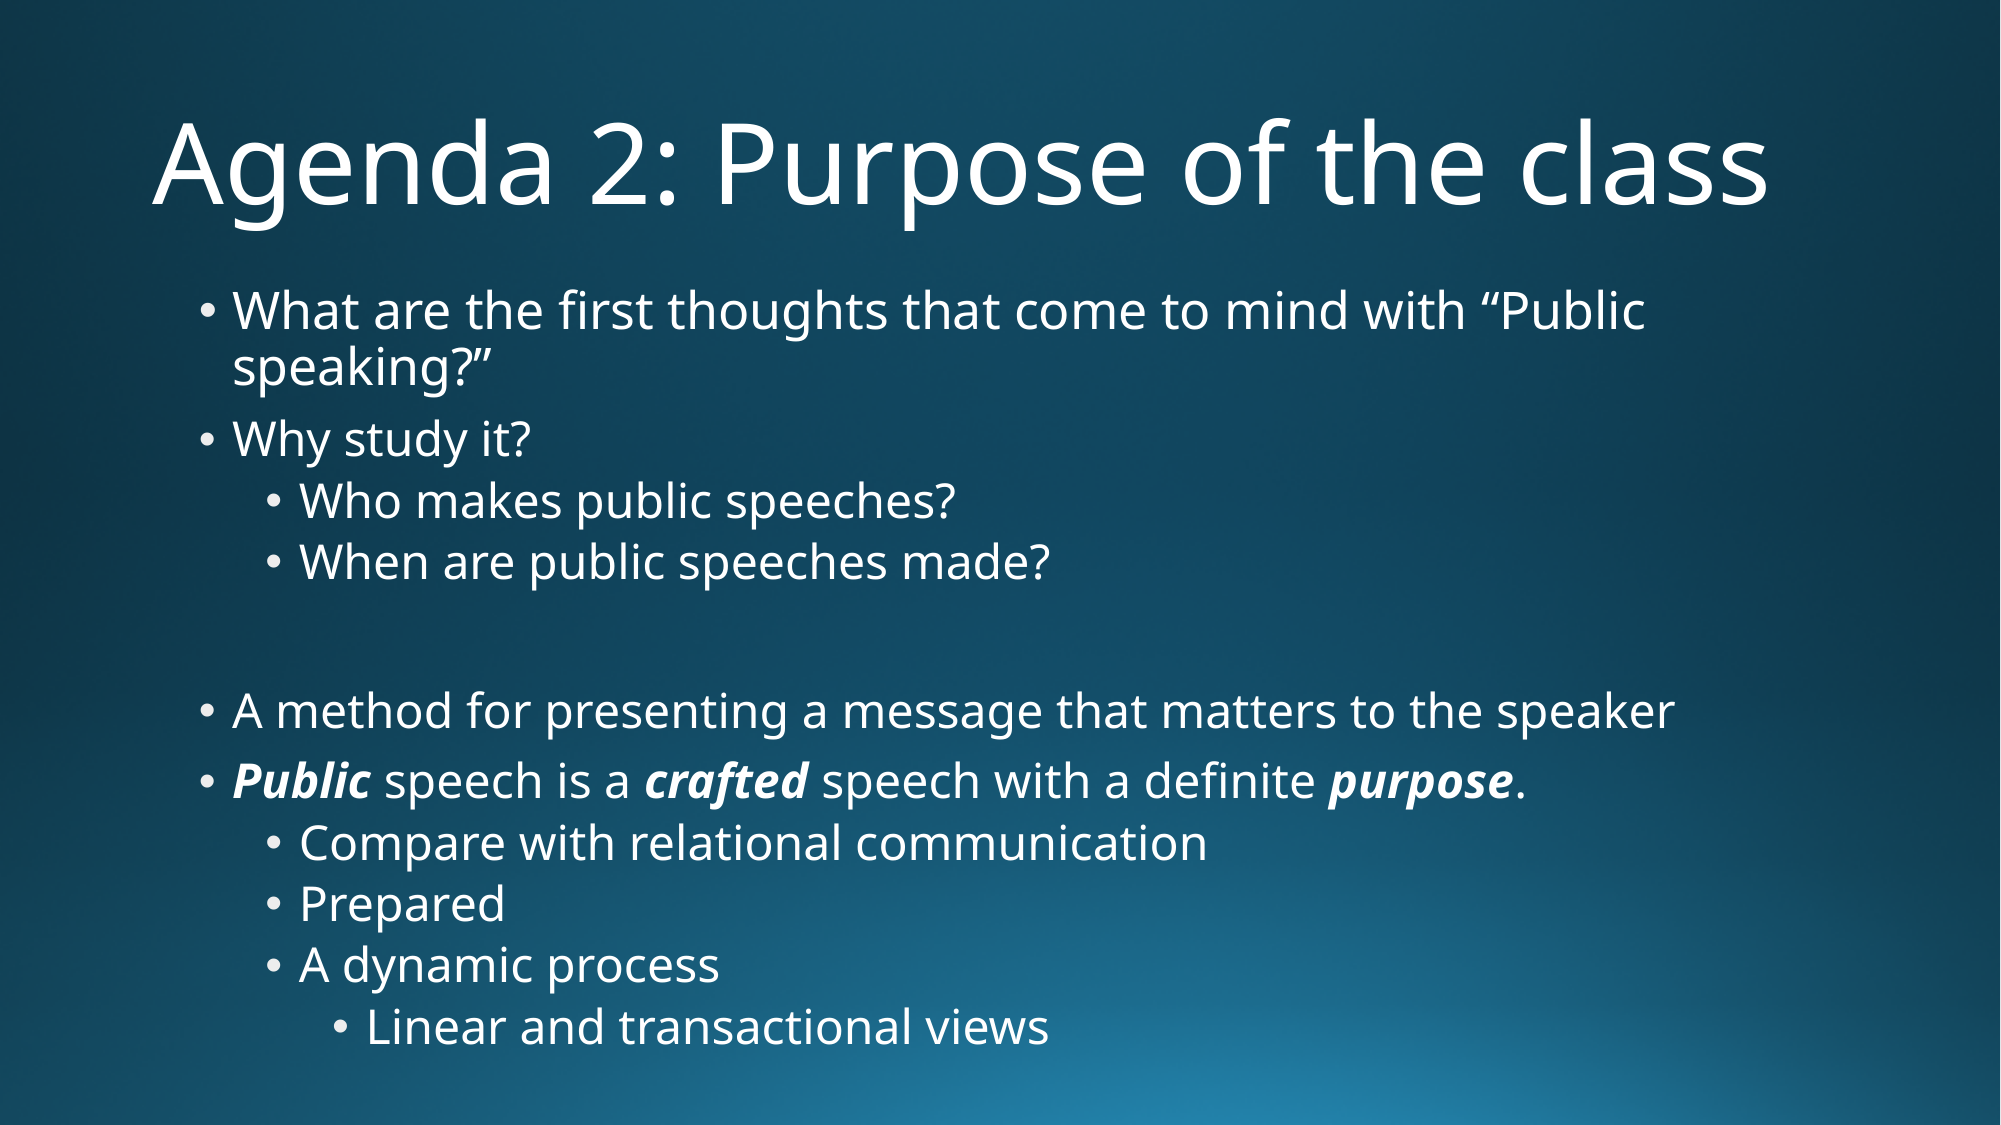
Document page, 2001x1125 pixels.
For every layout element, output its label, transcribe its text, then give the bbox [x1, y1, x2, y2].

list What are the first thoughts that come to mind with “Public speaking?” Why study it? Who makes public speeches? When are public speeches made? A method for presenting a message that matters to the speaker Public speech is a crafted speech with a definite purpose. Compare with relational communication Prepared A dynamic process Linear and transactional views [183, 277, 1863, 1066]
picture [0, 0, 2001, 1125]
title Agenda 2: Purpose of the class [137, 59, 1863, 278]
